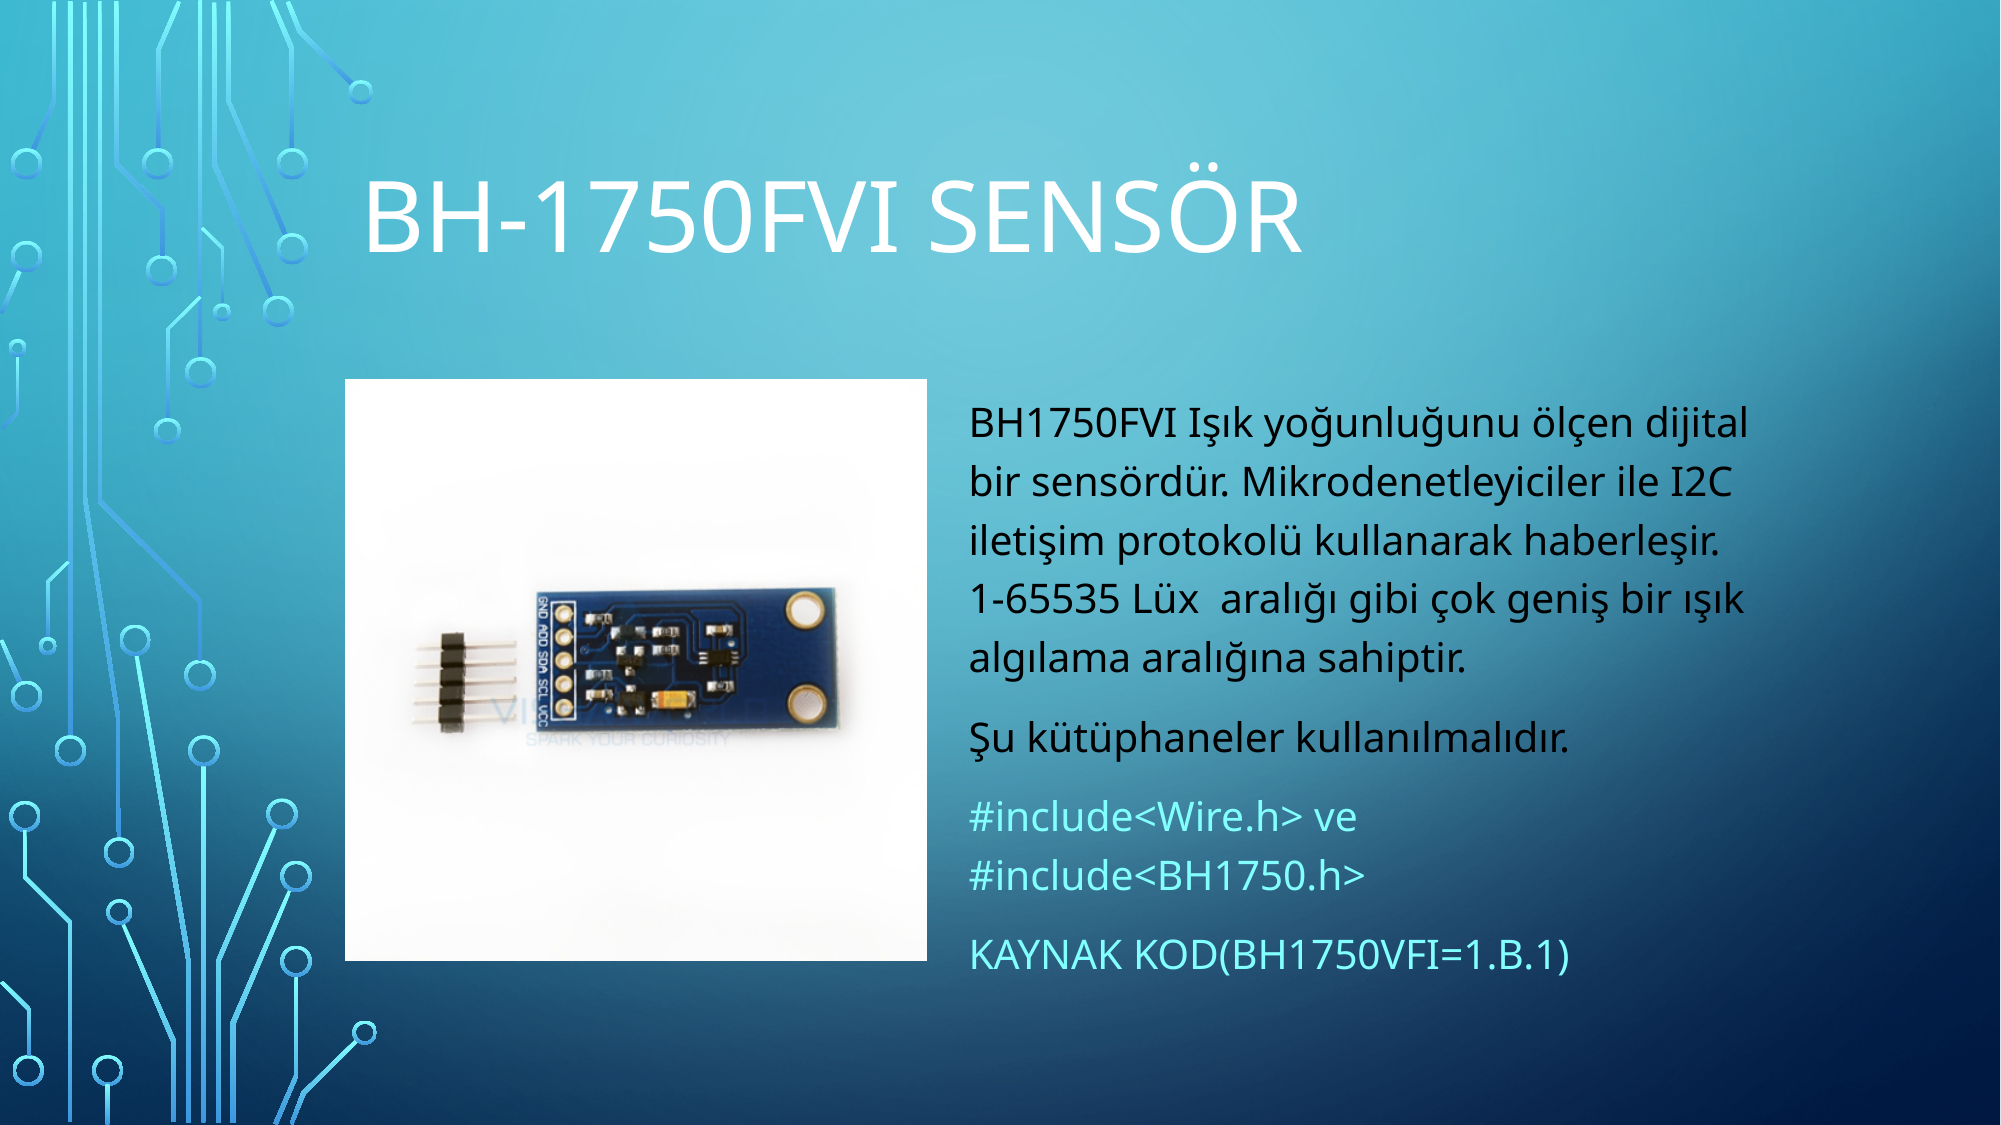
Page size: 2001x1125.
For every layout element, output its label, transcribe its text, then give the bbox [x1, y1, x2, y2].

subtitle BH1750FVI Işık yoğunluğunu ölçen dijital bir sensördür. Mikrodenetleyiciler ile I2C iletişim protokolü kullanarak haberleşir. 1-65535 Lüx aralığı gibi çok geniş bir ışık algılama aralığına sahiptir. Şu kütüphaneler kullanılmalıdır. #include<Wire.h> ve #include<BH1750.h> KAYNAK KOD(BH1750VFI=1.B.1) [953, 379, 1773, 989]
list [344, 379, 927, 961]
title Bh-1750fvI sensör [345, 159, 1576, 282]
